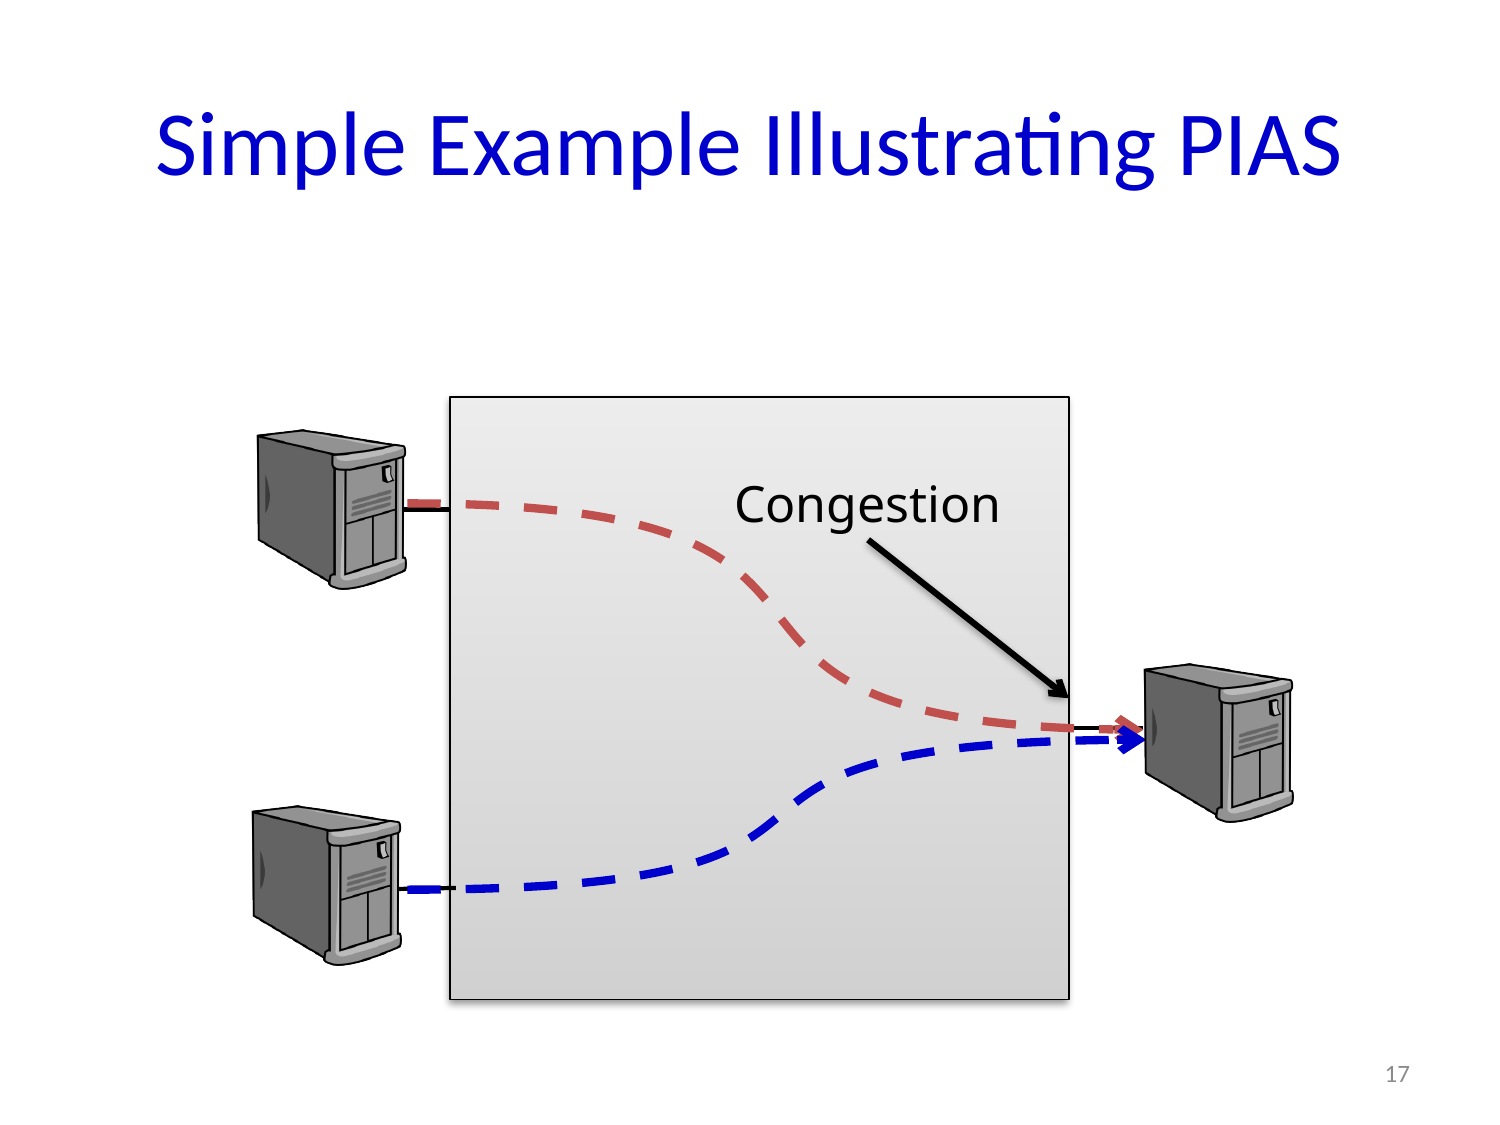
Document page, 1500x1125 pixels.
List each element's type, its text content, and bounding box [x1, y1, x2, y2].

text_box [449, 899, 1070, 1000]
picture [250, 805, 402, 966]
picture [1143, 662, 1294, 824]
slide_number 17 [1074, 1042, 1425, 1103]
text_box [867, 540, 1070, 699]
title Simple Example Illustrating PIAS [75, 45, 1425, 233]
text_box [407, 739, 1147, 890]
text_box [407, 503, 1144, 730]
text_box Congestion [689, 463, 1047, 501]
picture [255, 429, 407, 590]
text_box [449, 396, 1070, 501]
